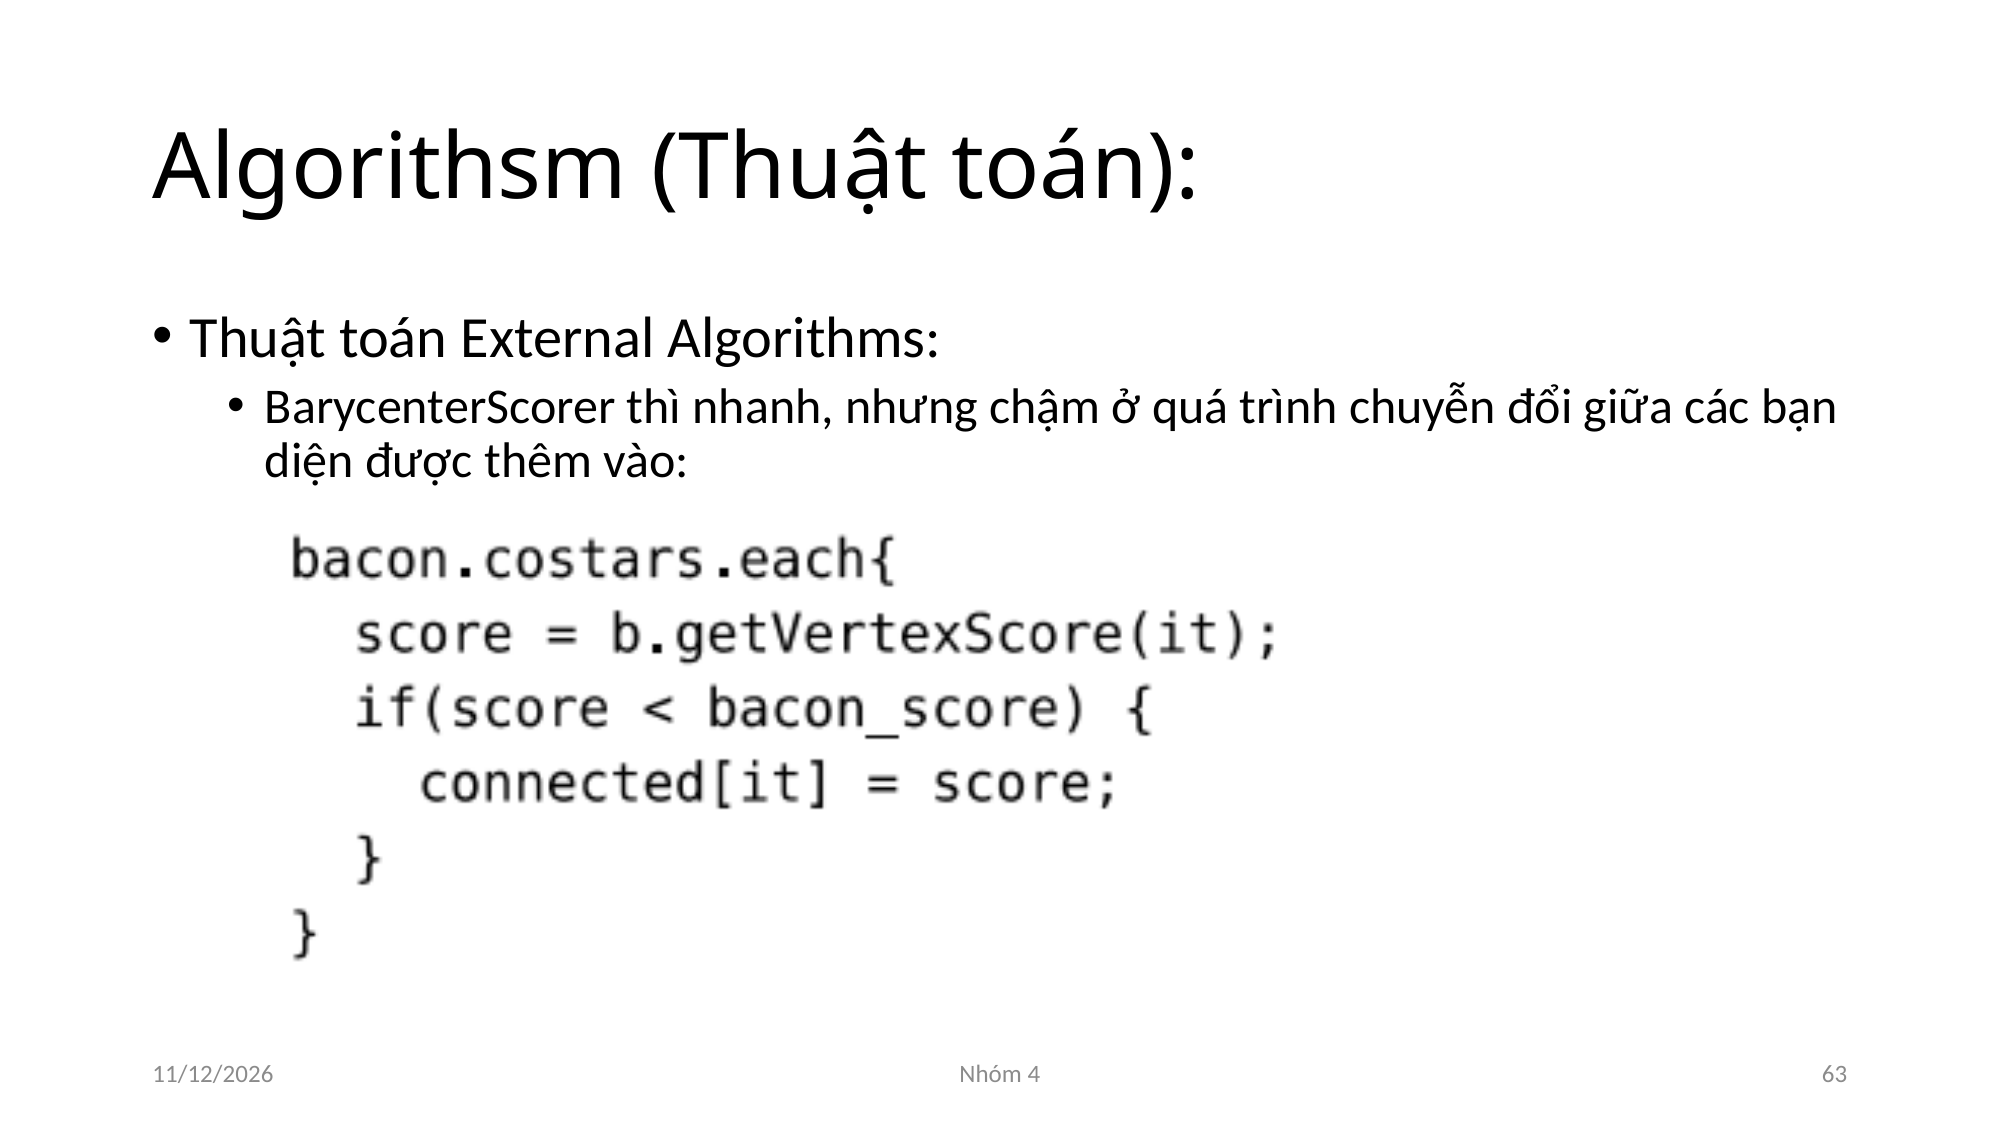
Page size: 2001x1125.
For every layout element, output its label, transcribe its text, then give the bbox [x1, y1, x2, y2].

footer Nhóm 4 [662, 1042, 1338, 1103]
slide_number 63 [1412, 1042, 1863, 1103]
list Thuật toán External Algorithms: BarycenterScorer thì nhanh, nhưng chậm ở quá trình chuyễn đổi giữa các bạn diện được thêm vào: [137, 299, 1863, 1014]
picture [249, 505, 1353, 992]
title Algorithsm (Thuật toán): [137, 59, 1863, 278]
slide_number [137, 1042, 588, 1103]
